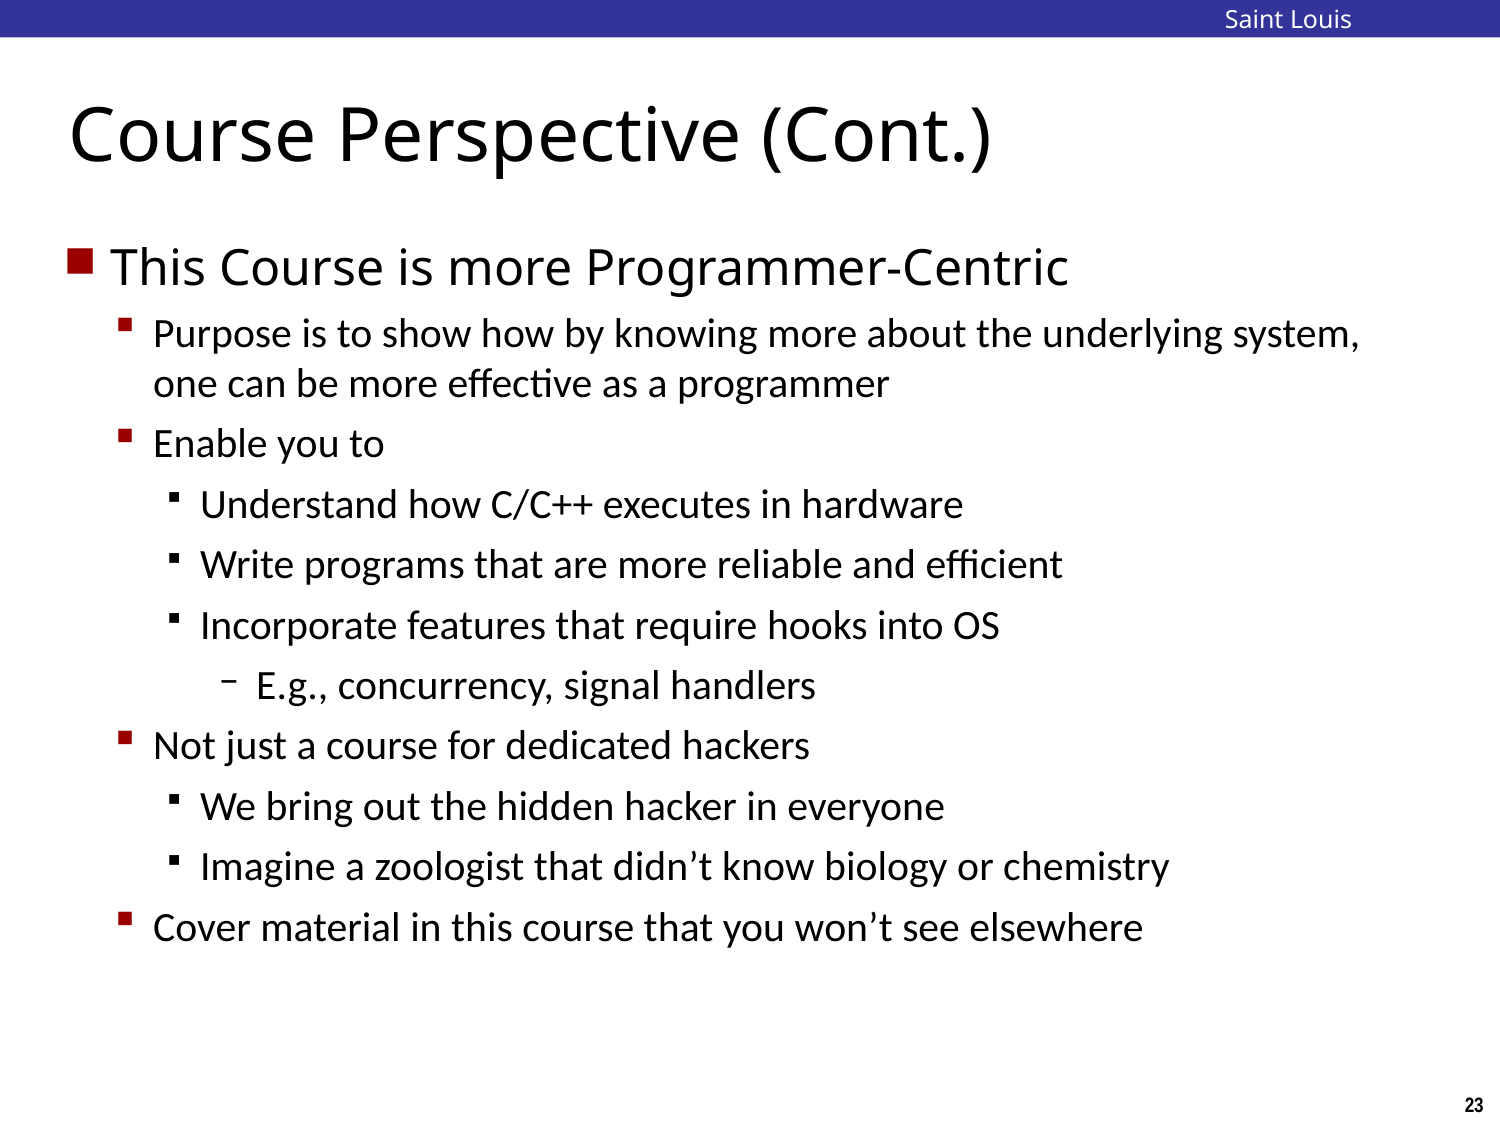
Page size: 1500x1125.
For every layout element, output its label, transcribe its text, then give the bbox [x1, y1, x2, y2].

text_box Saint Louis University [1224, 3, 1475, 33]
title Course Perspective (Cont.) [62, 41, 1438, 222]
list This Course is more Programmer-Centric Purpose is to show how by knowing more about the underlying system, one can be more effective as a programmer Enable you to Understand how C/C++ executes in hardware Write programs that are more reliable and efficient Incorporate features that require hooks into OS E.g., concurrency, signal handlers Not just a course for dedicated hackers We bring out the hidden hacker in everyone Imagine a zoologist that didn’t know biology or chemistry Cover material in this course that you won’t see elsewhere [62, 228, 1438, 1122]
text_box [0, 0, 1500, 38]
